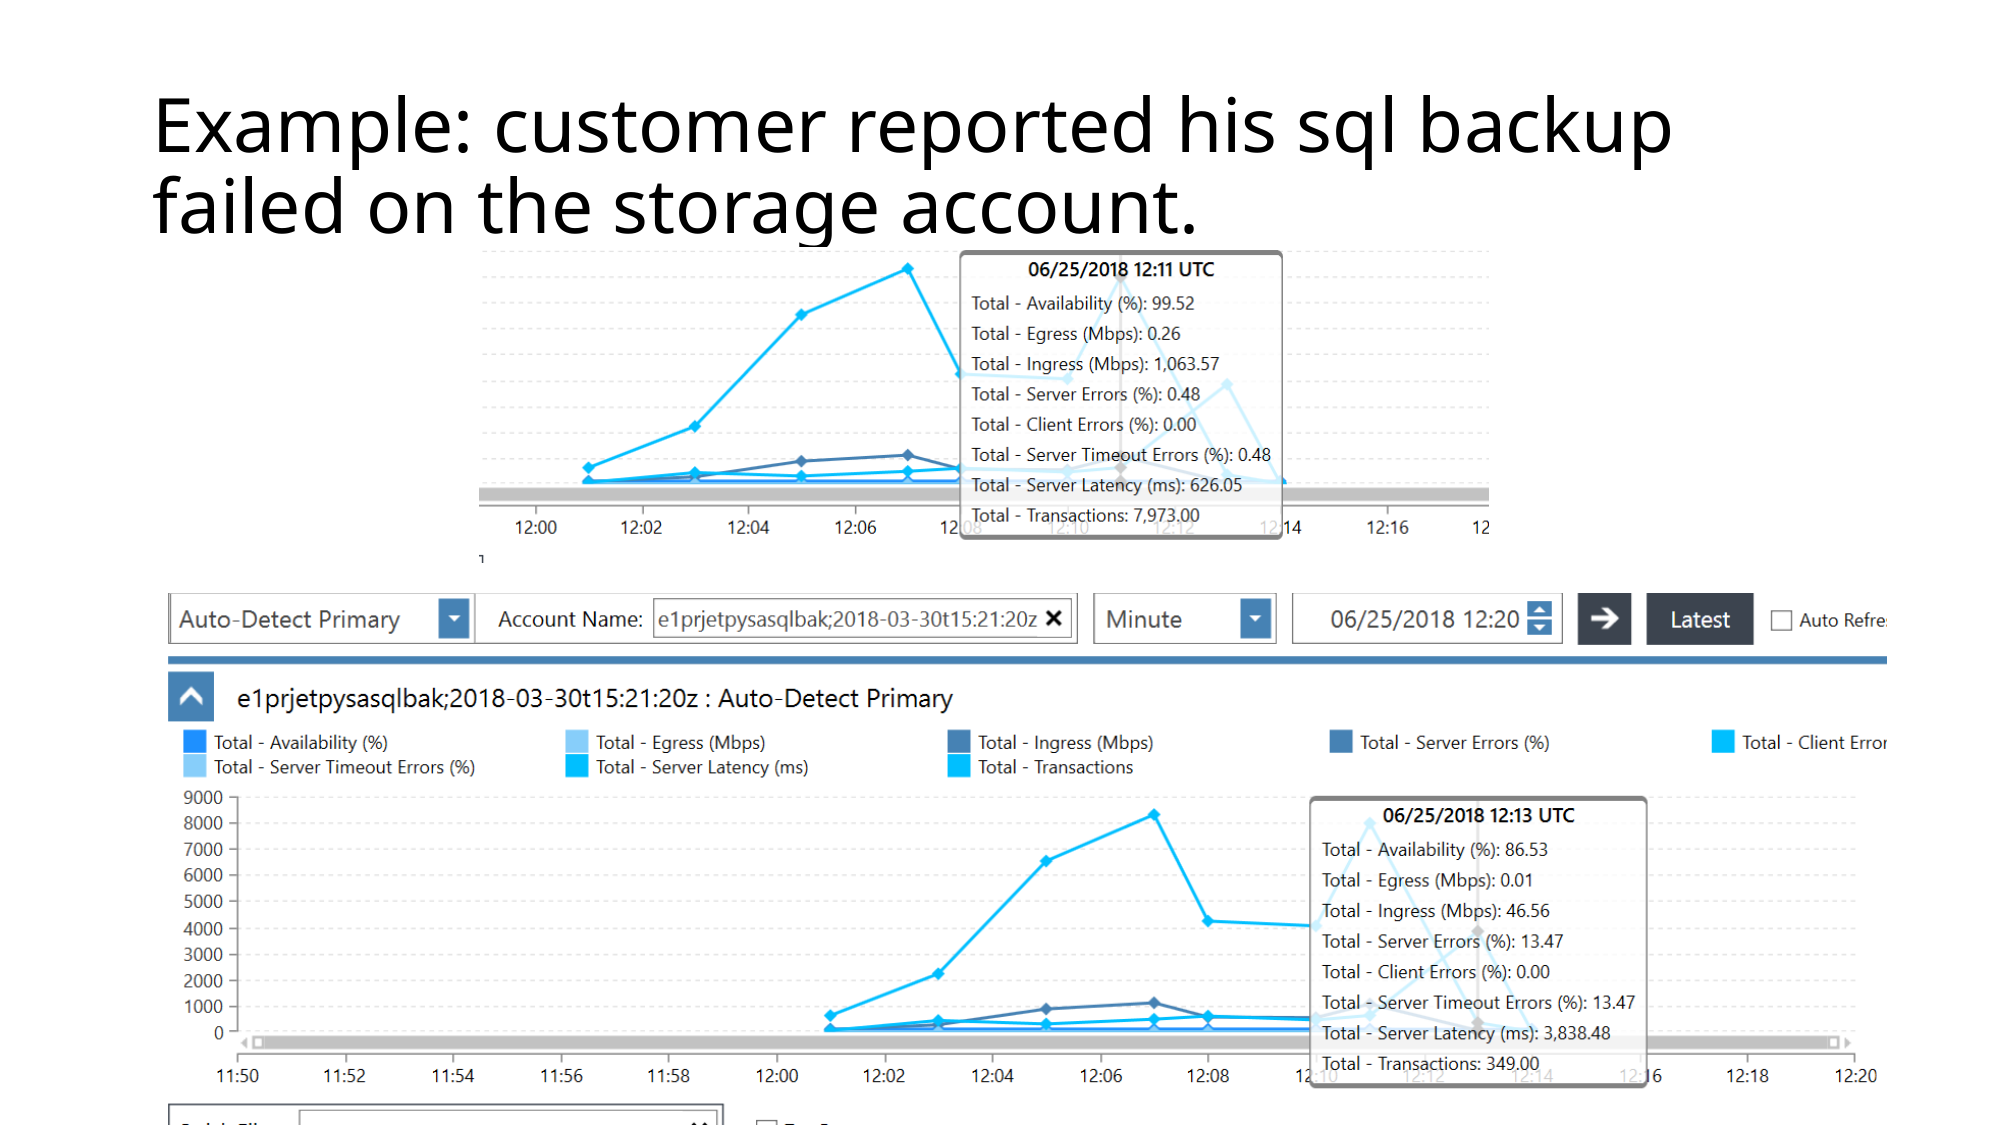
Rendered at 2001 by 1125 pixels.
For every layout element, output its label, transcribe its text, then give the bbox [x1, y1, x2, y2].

picture [479, 247, 1489, 563]
title Example: customer reported his sql backup failed on the storage account. [137, 59, 1863, 278]
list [161, 593, 1887, 1125]
